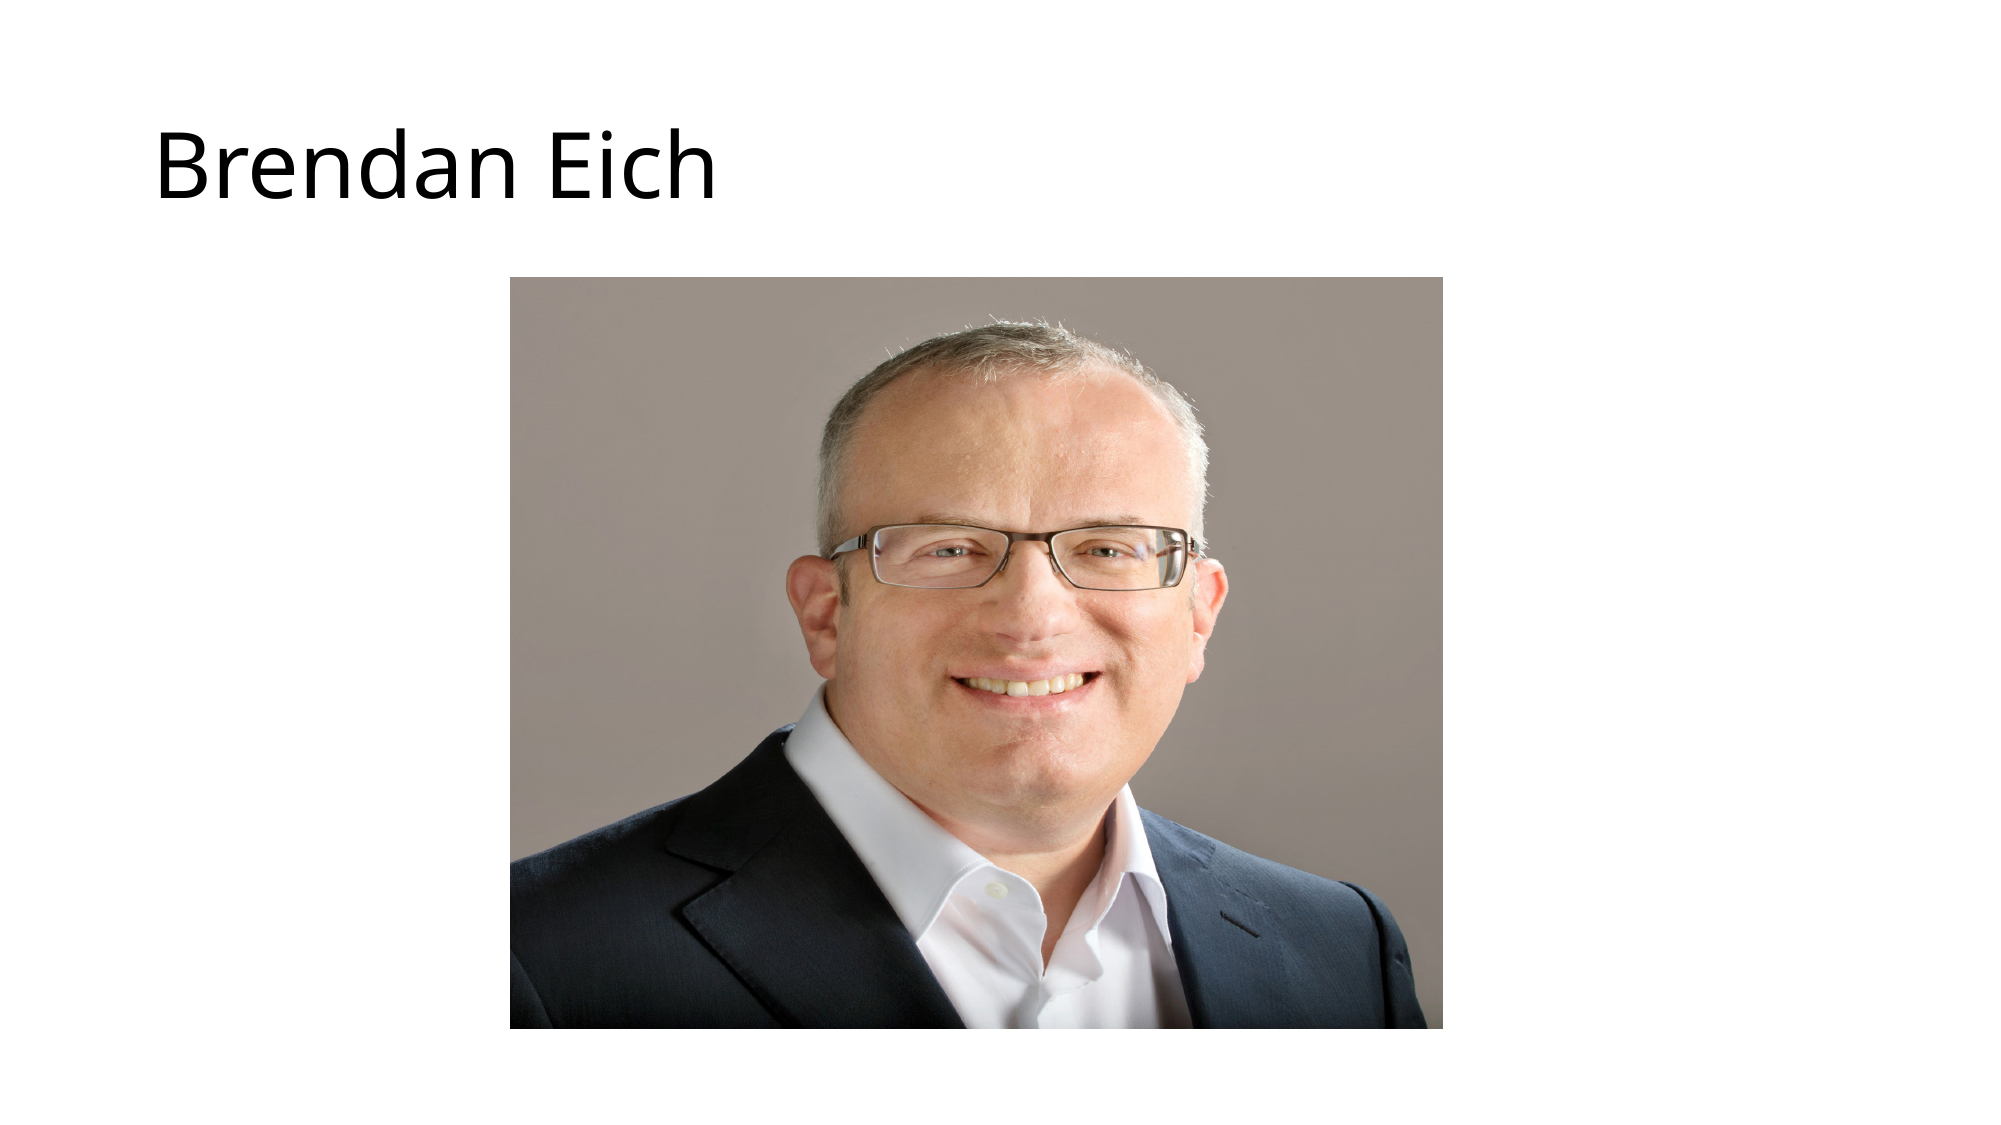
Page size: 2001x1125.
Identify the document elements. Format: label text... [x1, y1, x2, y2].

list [509, 277, 1443, 1030]
title Brendan Eich [137, 59, 1863, 278]
